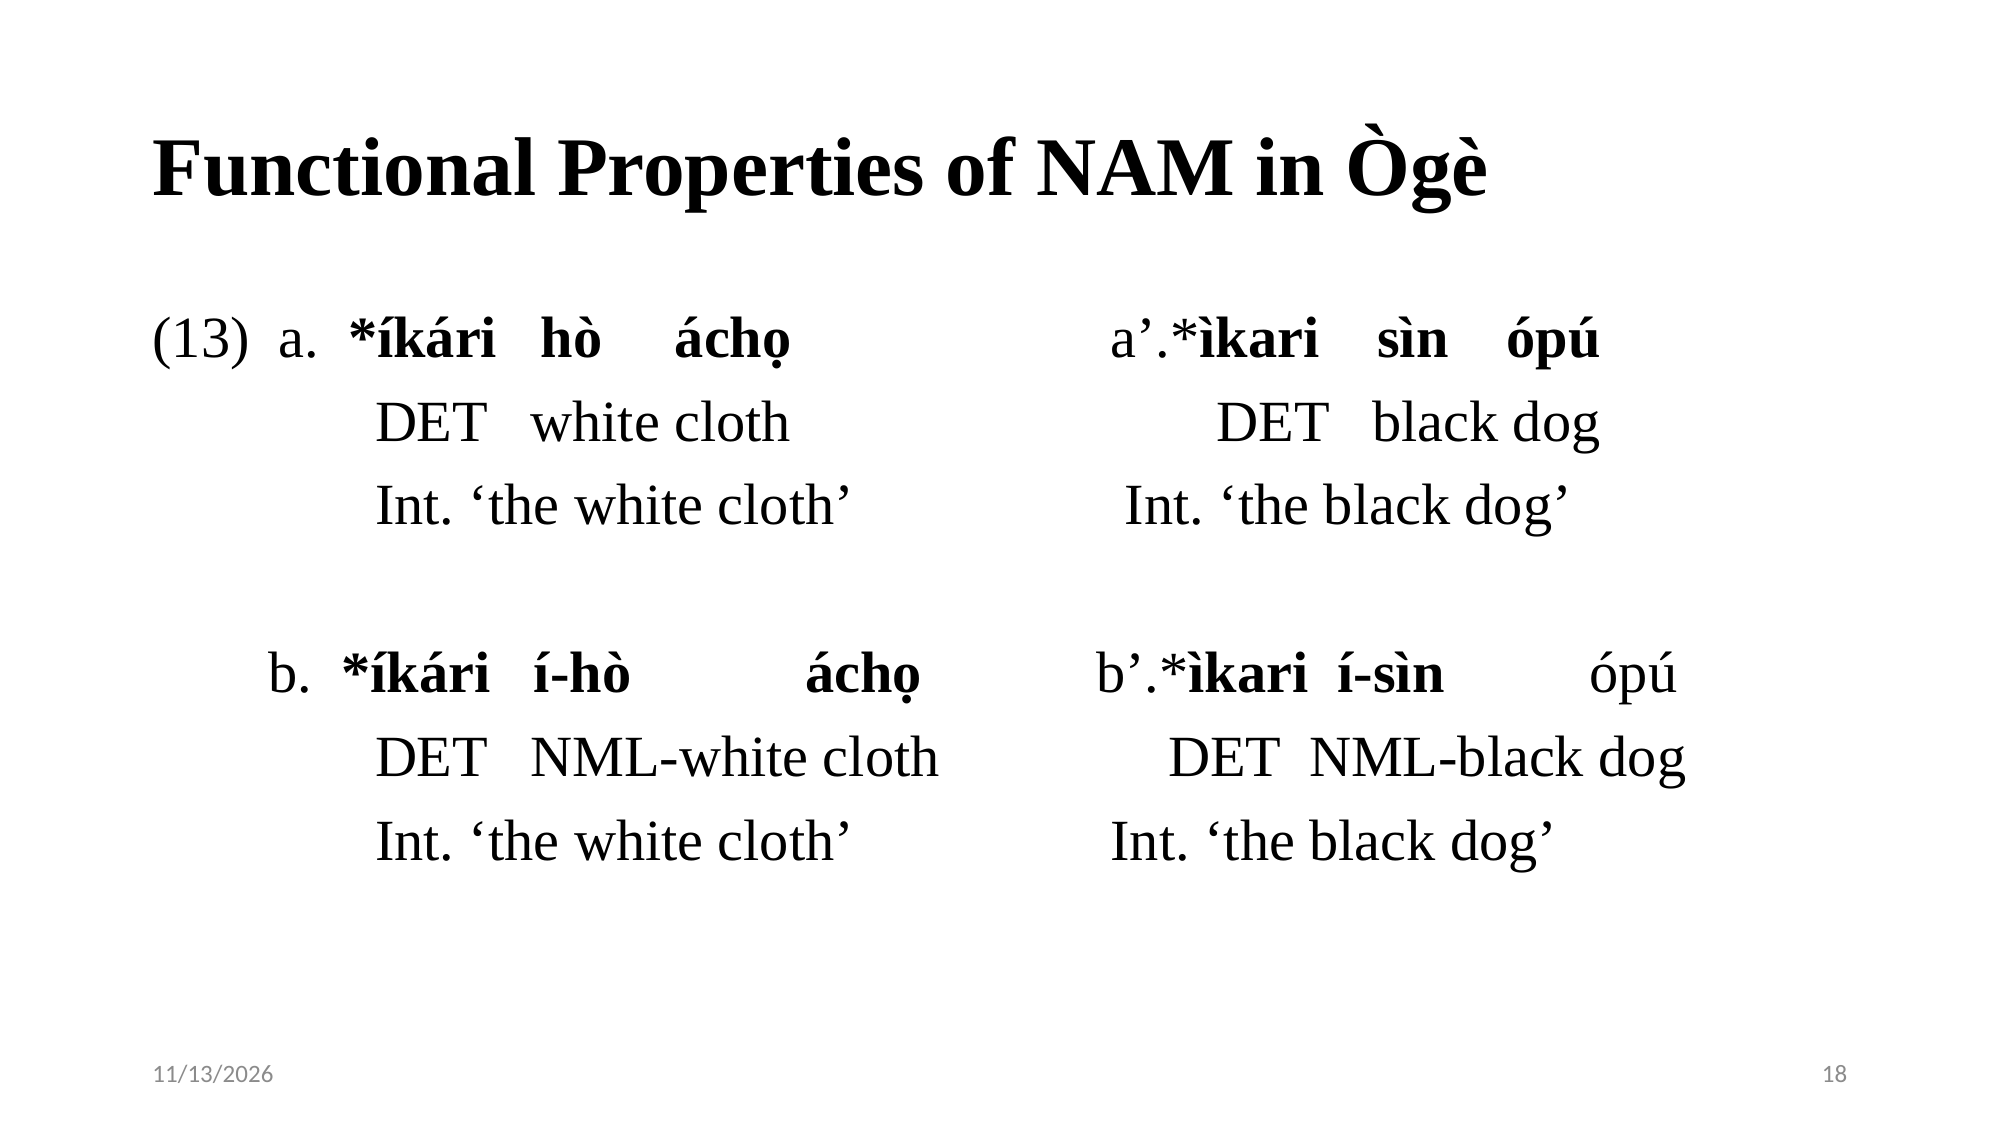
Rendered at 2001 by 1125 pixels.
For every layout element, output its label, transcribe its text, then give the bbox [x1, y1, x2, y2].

title Functional Properties of NAM in Ògè [137, 59, 1863, 278]
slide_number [137, 1042, 588, 1103]
slide_number 18 [1412, 1042, 1863, 1103]
list (13) a. *íkári hò áchọ a’.*ìkari sìn ópú DET white cloth DET black dog Int. ‘the white cloth’ Int. ‘the black dog’ b. *íkári í-hò áchọ b’.*ìkari í-sìn ópú DET NML-white cloth DET NML-black dog Int. ‘the white cloth’ Int. ‘the black dog’ [137, 299, 1863, 1014]
